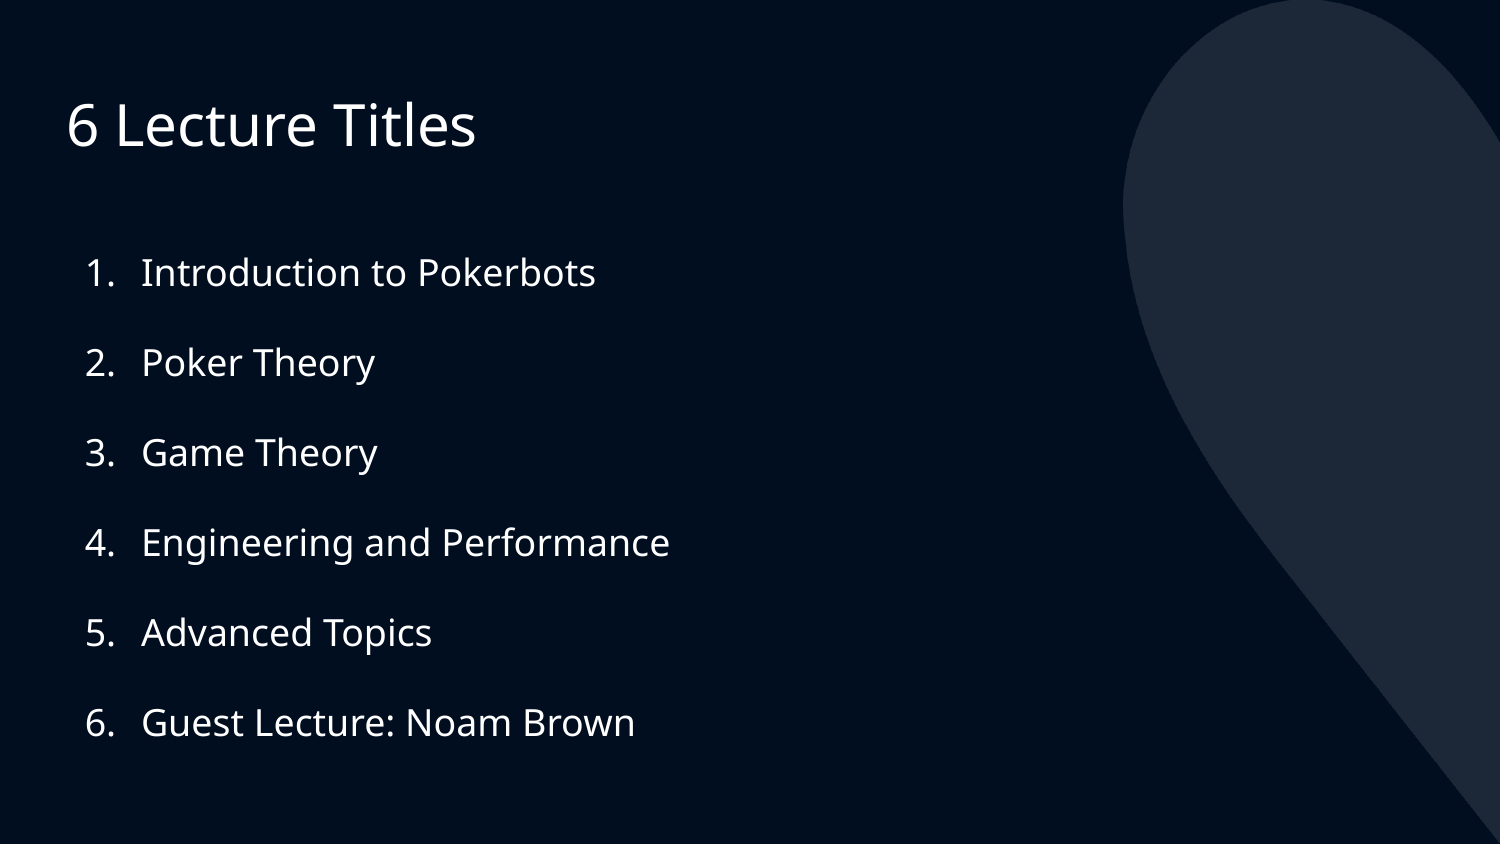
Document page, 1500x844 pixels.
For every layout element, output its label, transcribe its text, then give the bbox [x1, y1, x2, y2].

list Introduction to Pokerbots Poker Theory Game Theory Engineering and Performance Advanced Topics Guest Lecture: Noam Brown [51, 189, 1449, 750]
title 6 Lecture Titles [51, 72, 1449, 167]
